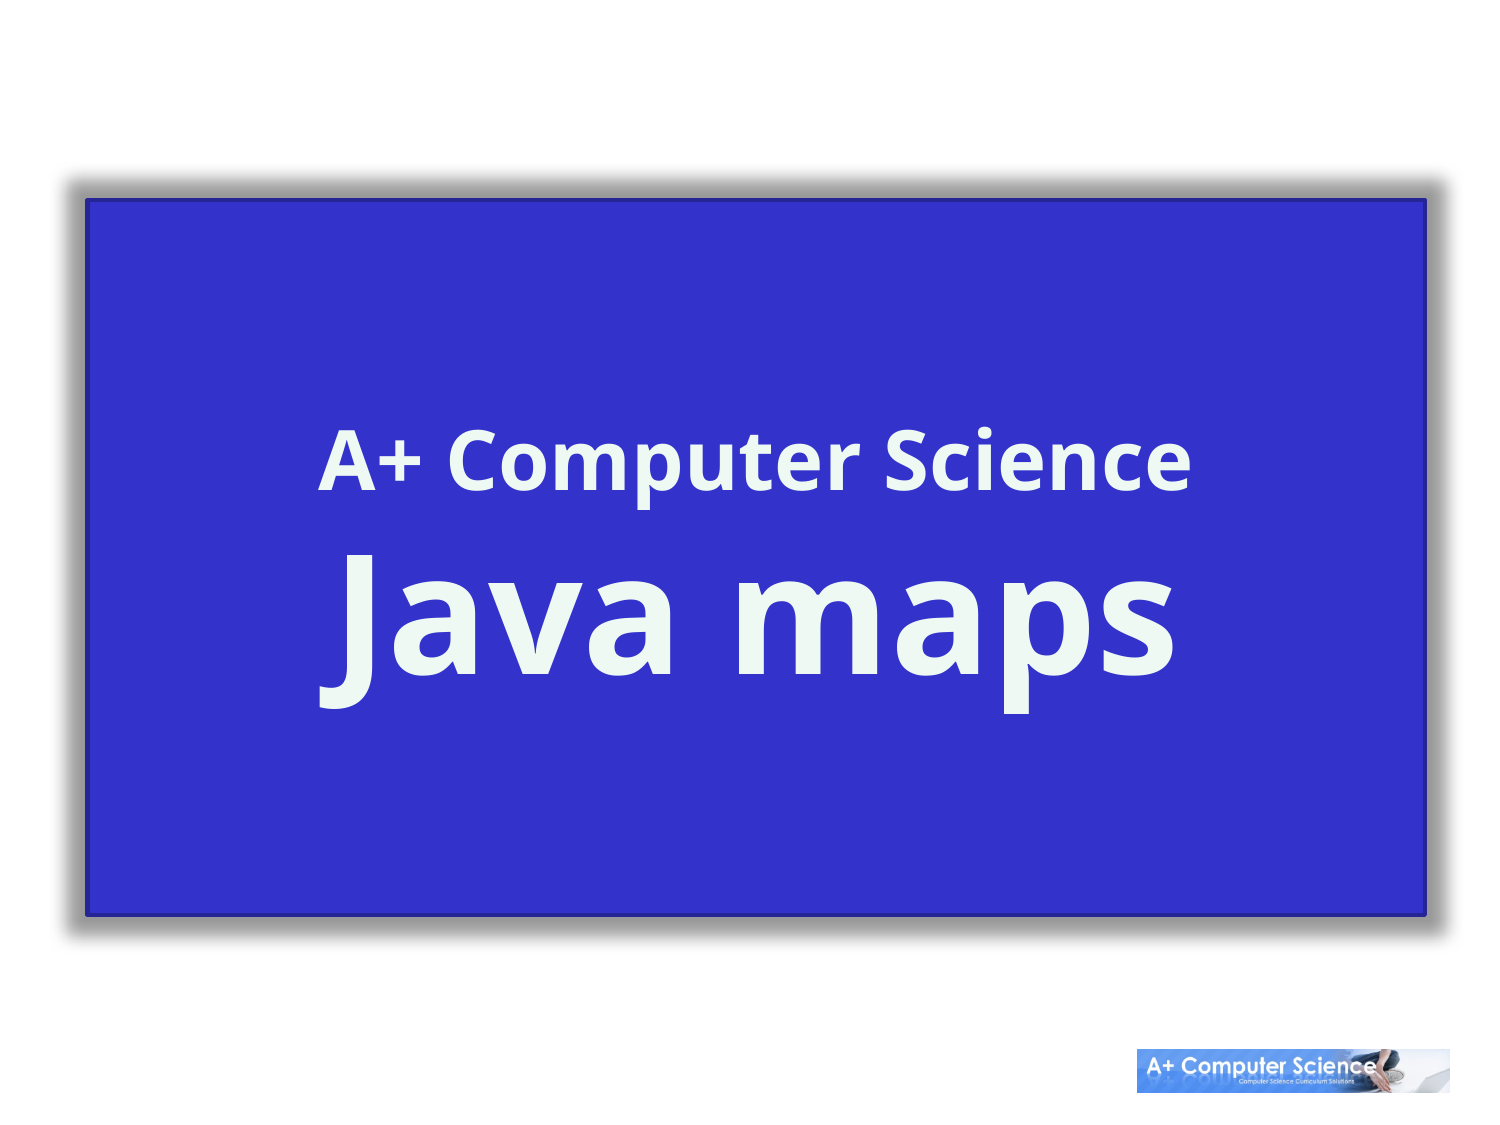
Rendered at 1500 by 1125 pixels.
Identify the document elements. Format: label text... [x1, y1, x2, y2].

picture [1137, 1049, 1450, 1093]
text_box A+ Computer Science Java maps [85, 198, 1427, 917]
